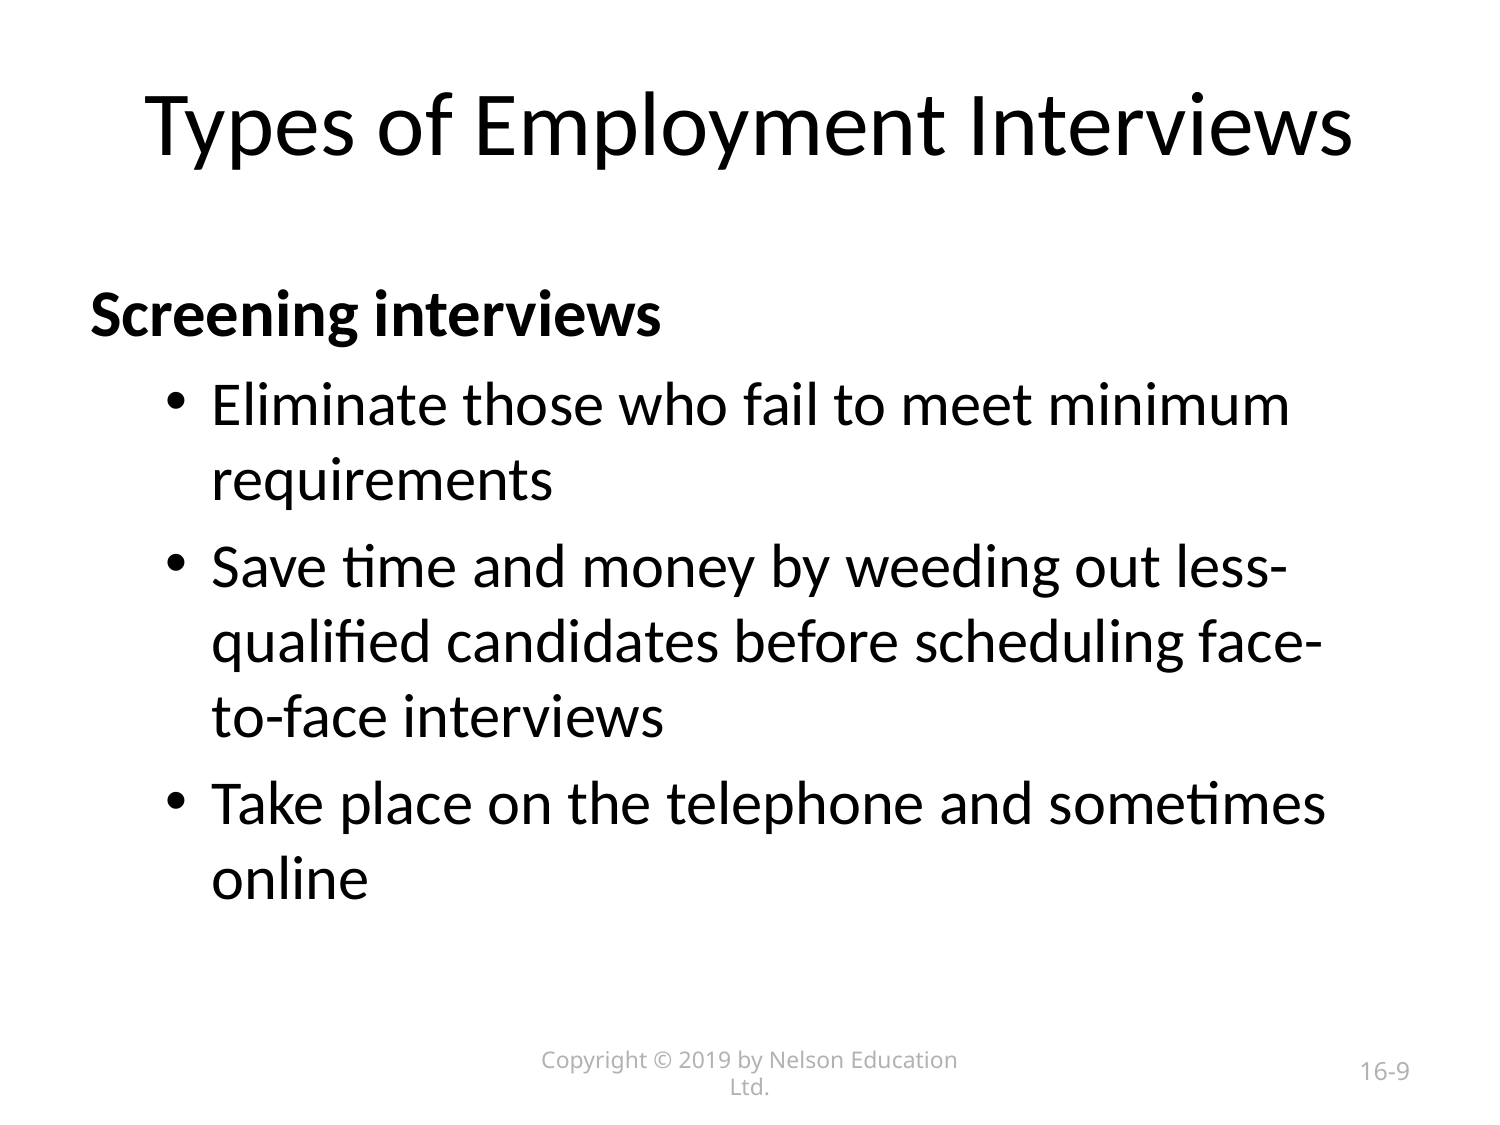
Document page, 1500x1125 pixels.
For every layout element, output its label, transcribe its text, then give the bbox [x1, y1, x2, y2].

list Screening interviews Eliminate those who fail to meet minimum requirements Save time and money by weeding out less-qualified candidates before scheduling face-to-face interviews Take place on the telephone and sometimes online [75, 262, 1350, 1005]
title Types of Employment Interviews [0, 24, 1500, 213]
footer Copyright © 2019 by Nelson Education Ltd. [512, 1042, 988, 1103]
slide_number 16-9 [1074, 1042, 1425, 1103]
